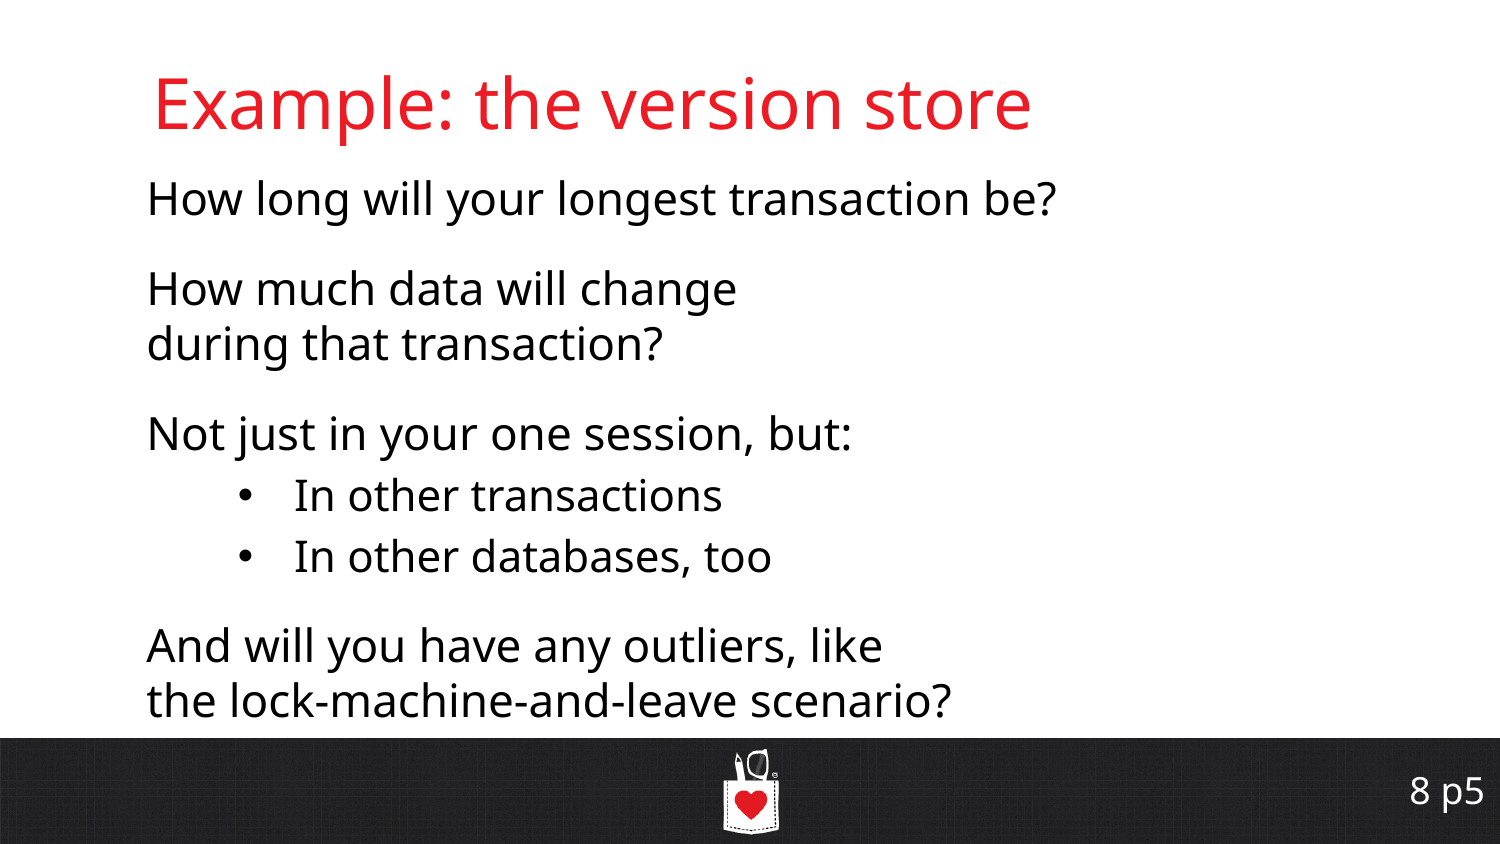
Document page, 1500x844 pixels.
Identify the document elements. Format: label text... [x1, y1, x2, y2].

picture [0, 0, 1500, 844]
list How long will your longest transaction be? How much data will change during that transaction? Not just in your one session, but: In other transactions In other databases, too And will you have any outliers, like the lock-machine-and-leave scenario? [146, 169, 1354, 739]
title Example: the version store [146, 65, 1354, 138]
